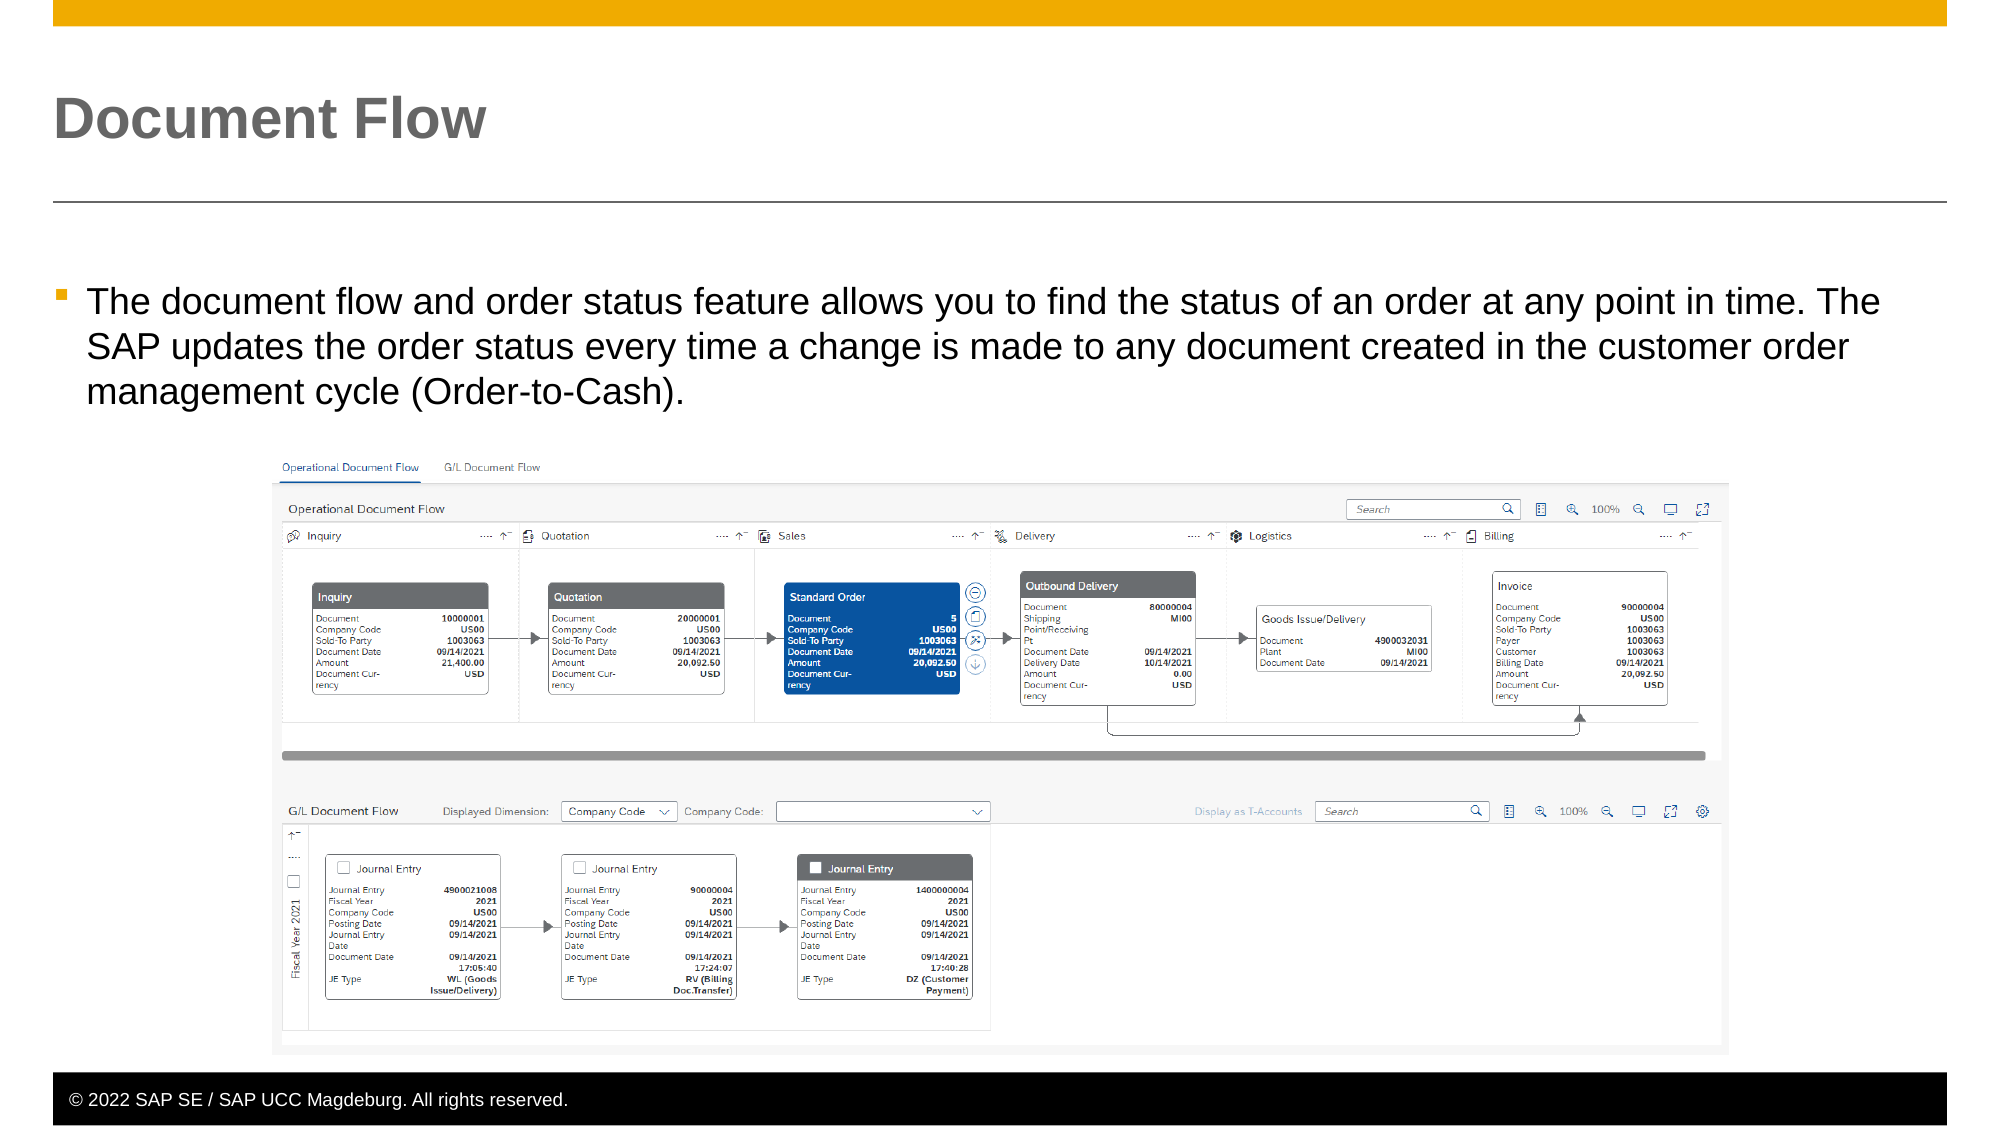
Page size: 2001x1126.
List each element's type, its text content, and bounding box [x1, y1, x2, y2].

list The document flow and order status feature allows you to find the status of an order at any point in time. The SAP updates the order status every time a change is made to any document created in the customer order management cycle (Order-to-Cash). [53, 277, 1947, 998]
picture [271, 446, 1729, 1055]
title Document Flow [53, 53, 1947, 178]
